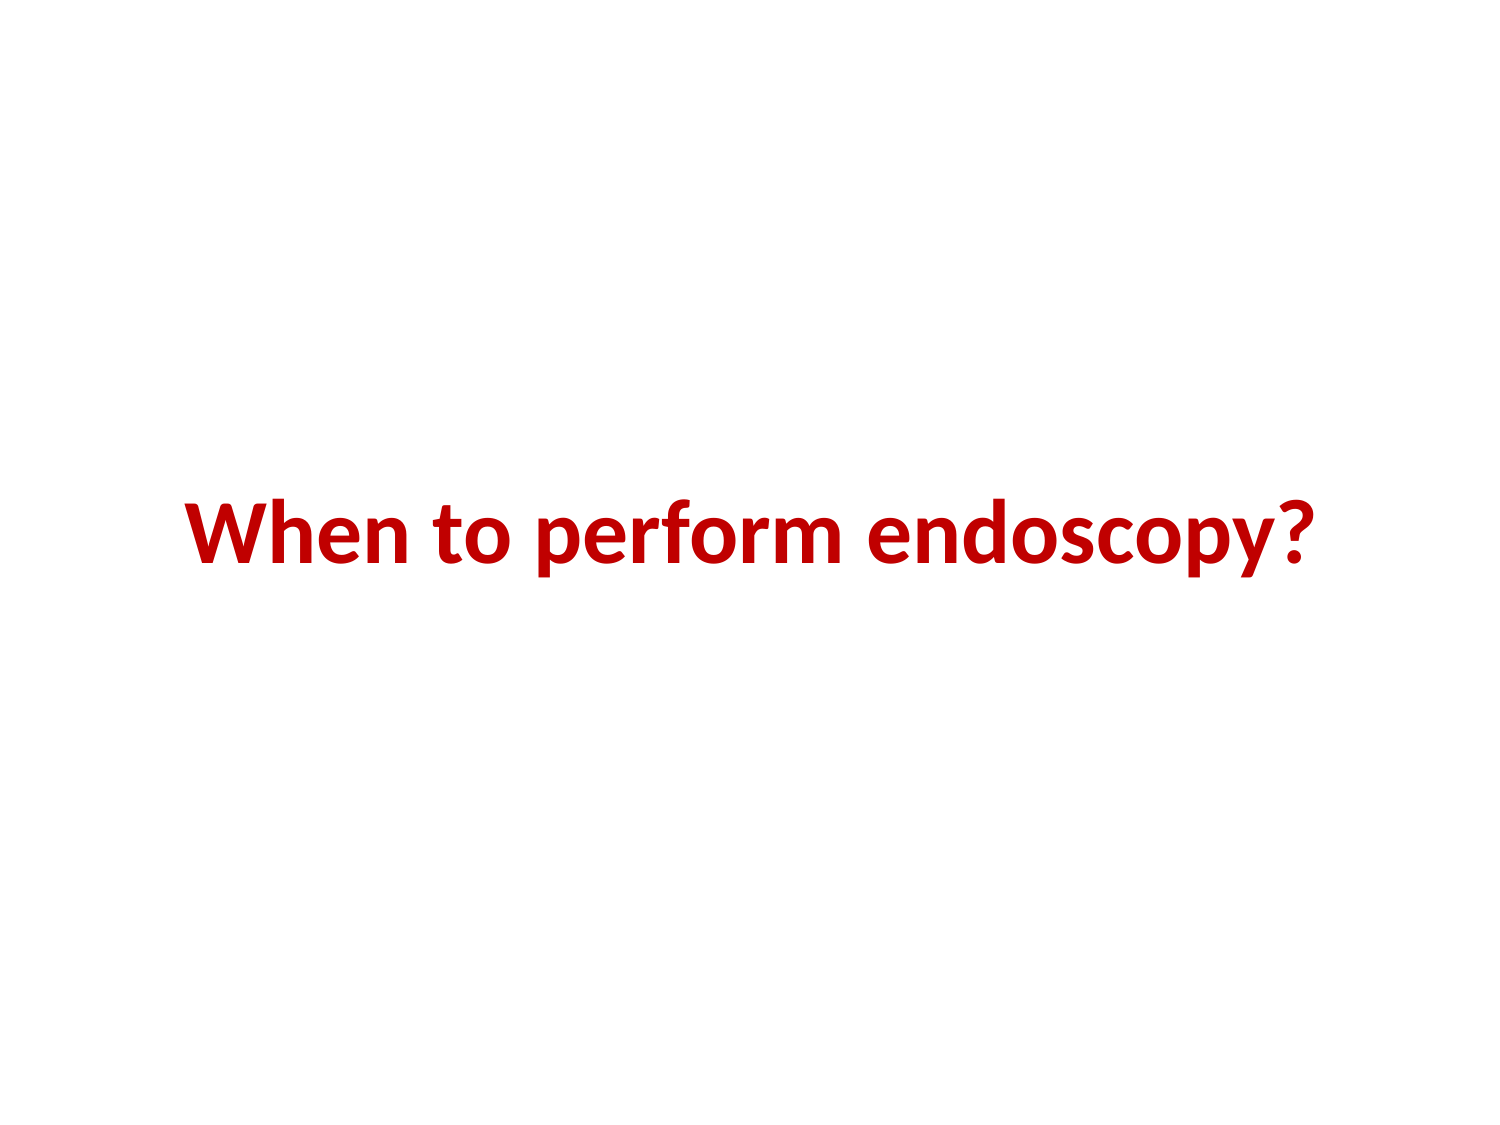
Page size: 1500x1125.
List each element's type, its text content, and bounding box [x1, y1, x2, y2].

title When to perform endoscopy? [76, 432, 1427, 621]
